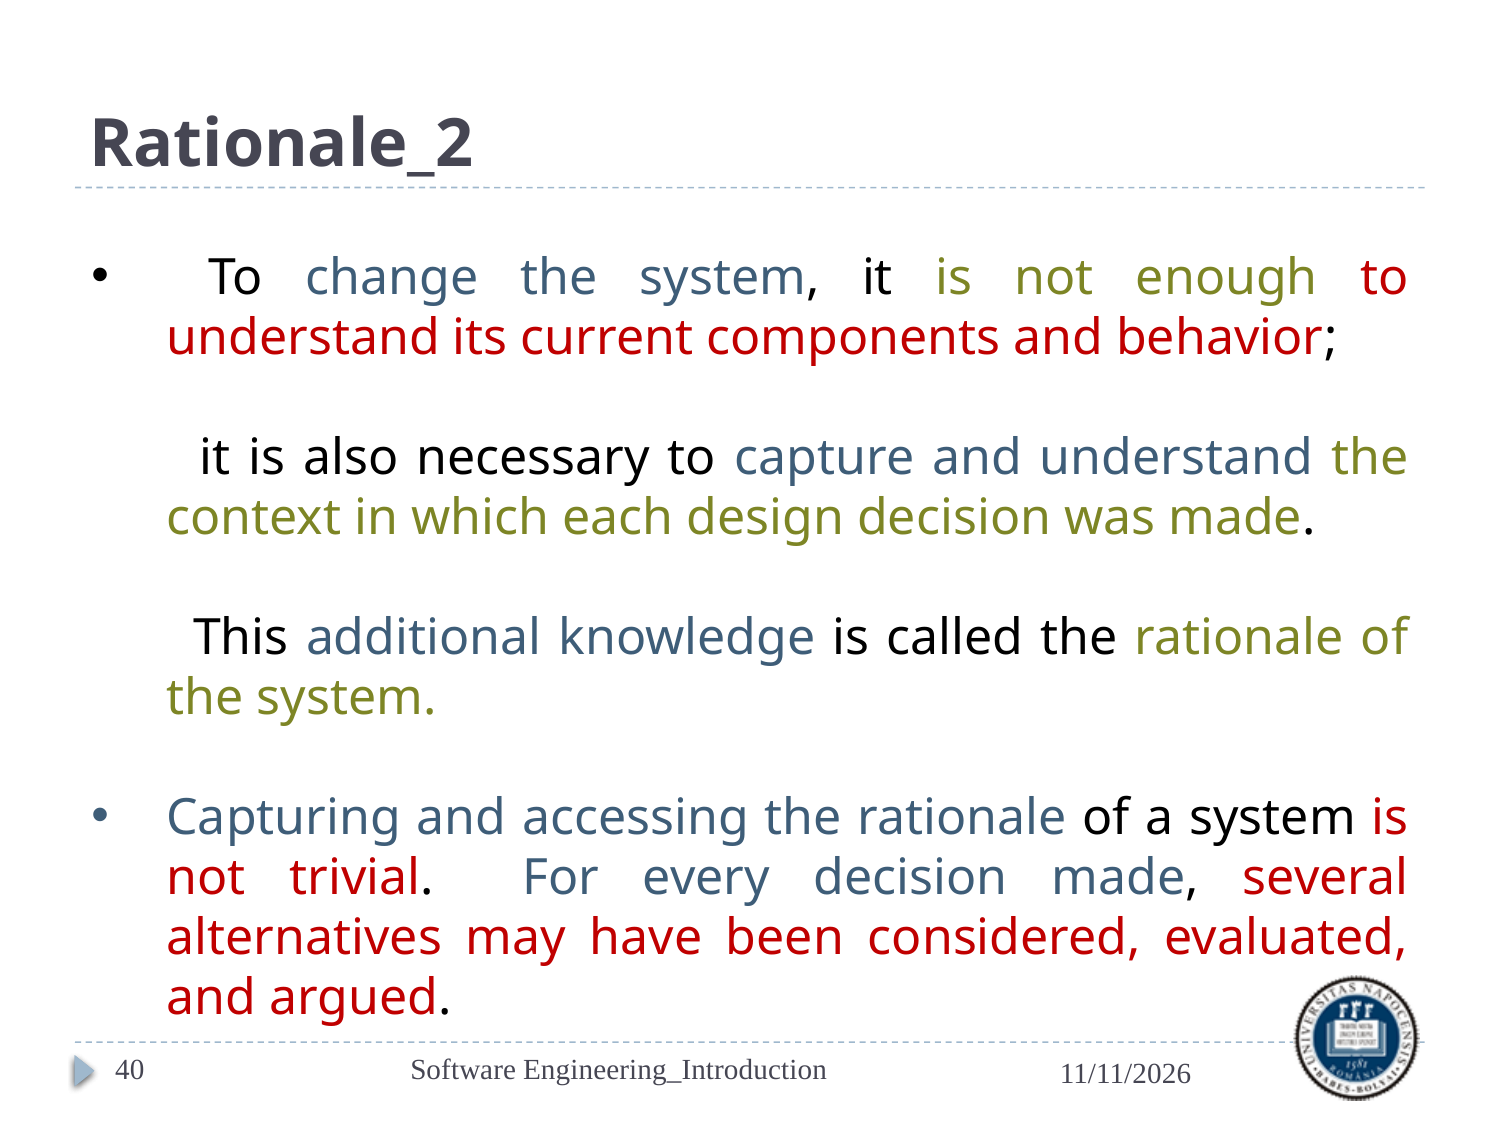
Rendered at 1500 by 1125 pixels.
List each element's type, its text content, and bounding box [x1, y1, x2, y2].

text_box To change the system, it is not enough to understand its current components and behavior; it is also necessary to capture and understand the context in which each design decision was made. This additional knowledge is called the rationale of the system. Capturing and accessing the rationale of a system is not trivial. For every decision made, several alternatives may have been considered, evaluated, and argued. [76, 236, 1424, 1032]
slide_number 40 [100, 1042, 313, 1103]
title Rationale_2 [75, 37, 1425, 188]
footer Software Engineering_Introduction [395, 1042, 1051, 1103]
picture [1293, 1032, 1420, 1046]
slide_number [1045, 1046, 1421, 1107]
